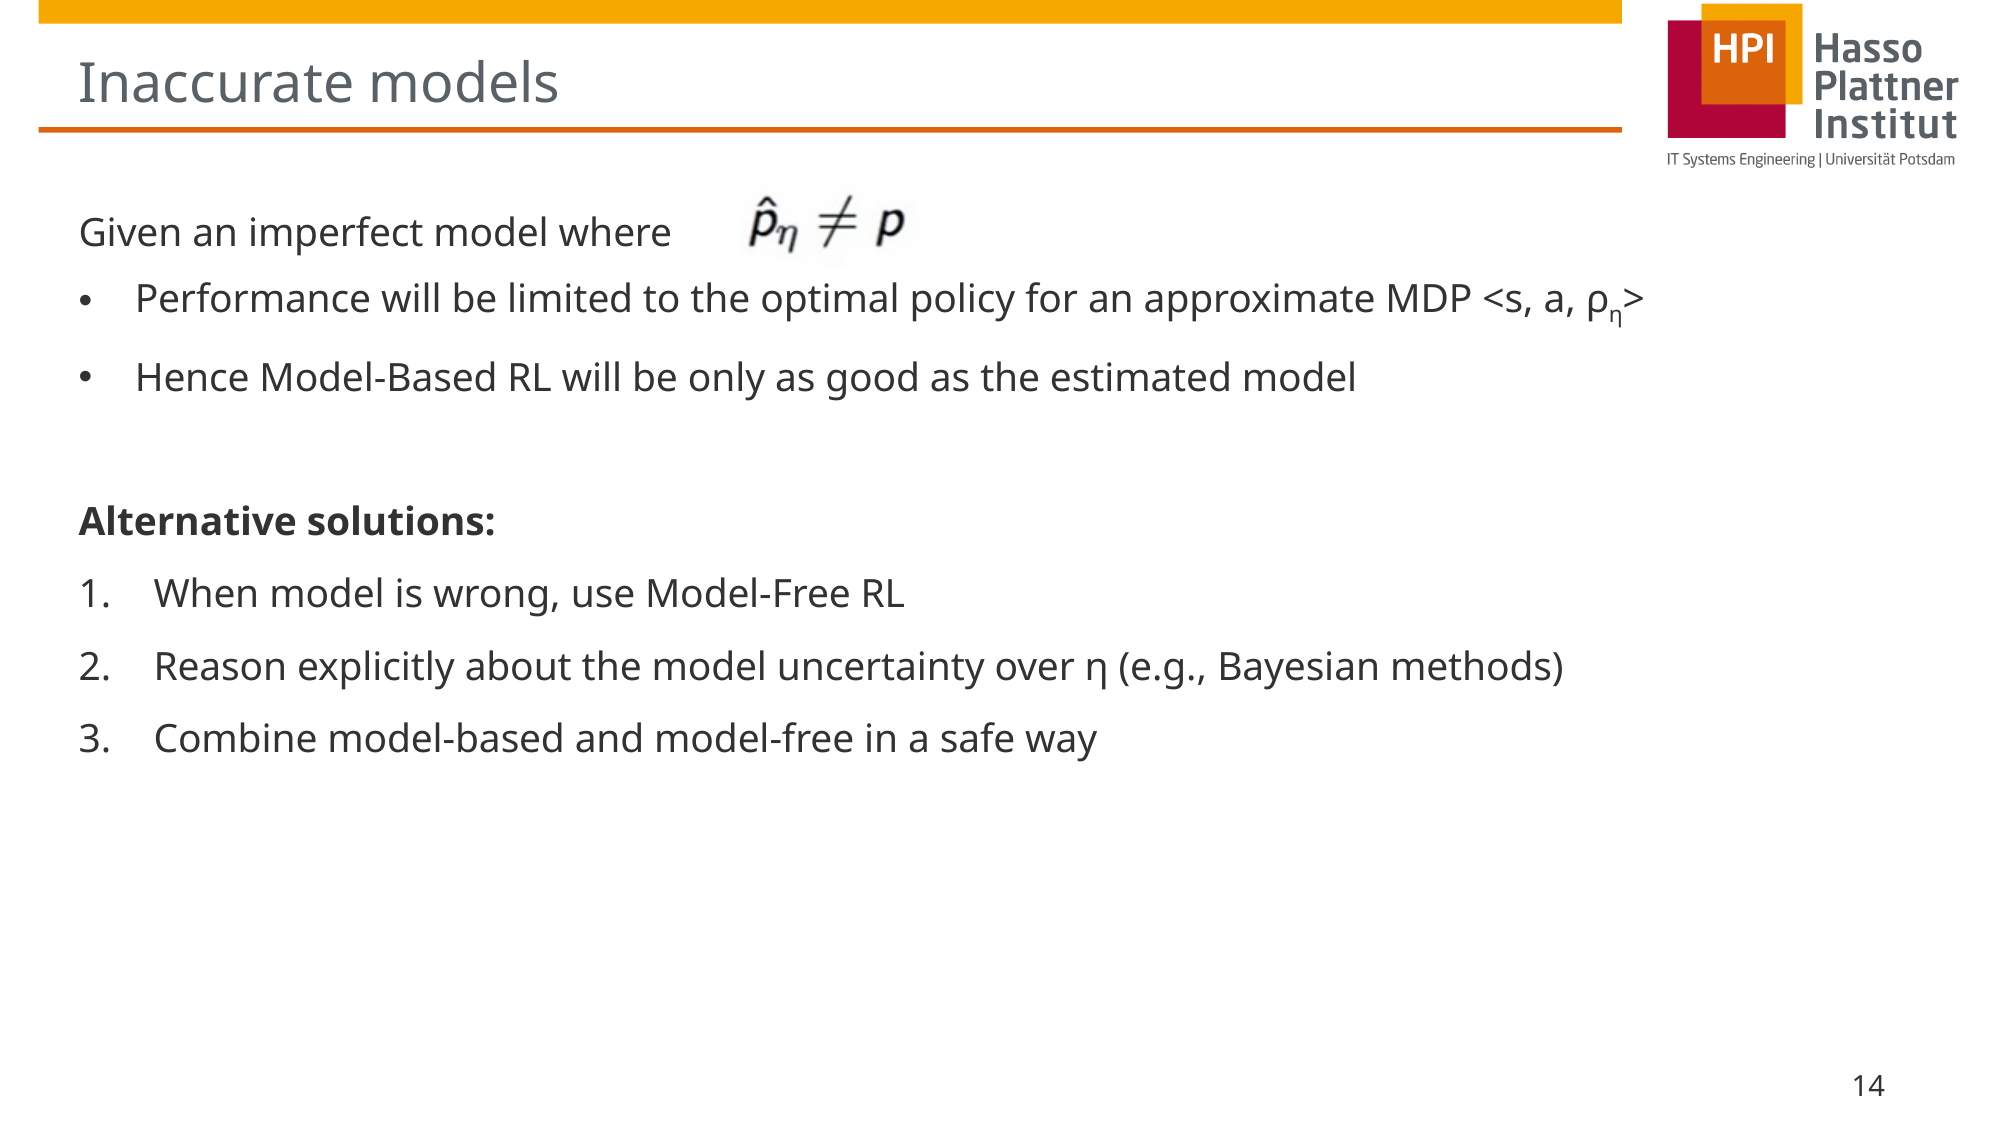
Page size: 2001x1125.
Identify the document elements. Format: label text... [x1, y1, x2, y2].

picture [739, 180, 922, 269]
slide_number 14 [1834, 1064, 1961, 1107]
title Inaccurate models [78, 23, 1583, 115]
list Given an imperfect model where Performance will be limited to the optimal policy for an approximate MDP <s, a, ρη> Hence Model-Based RL will be only as good as the estimated model Alternative solutions: When model is wrong, use Model-Free RL Reason explicitly about the model uncertainty over η (e.g., Bayesian methods) Combine model-based and model-free in a safe way [78, 199, 1961, 766]
picture [1664, 0, 1965, 170]
